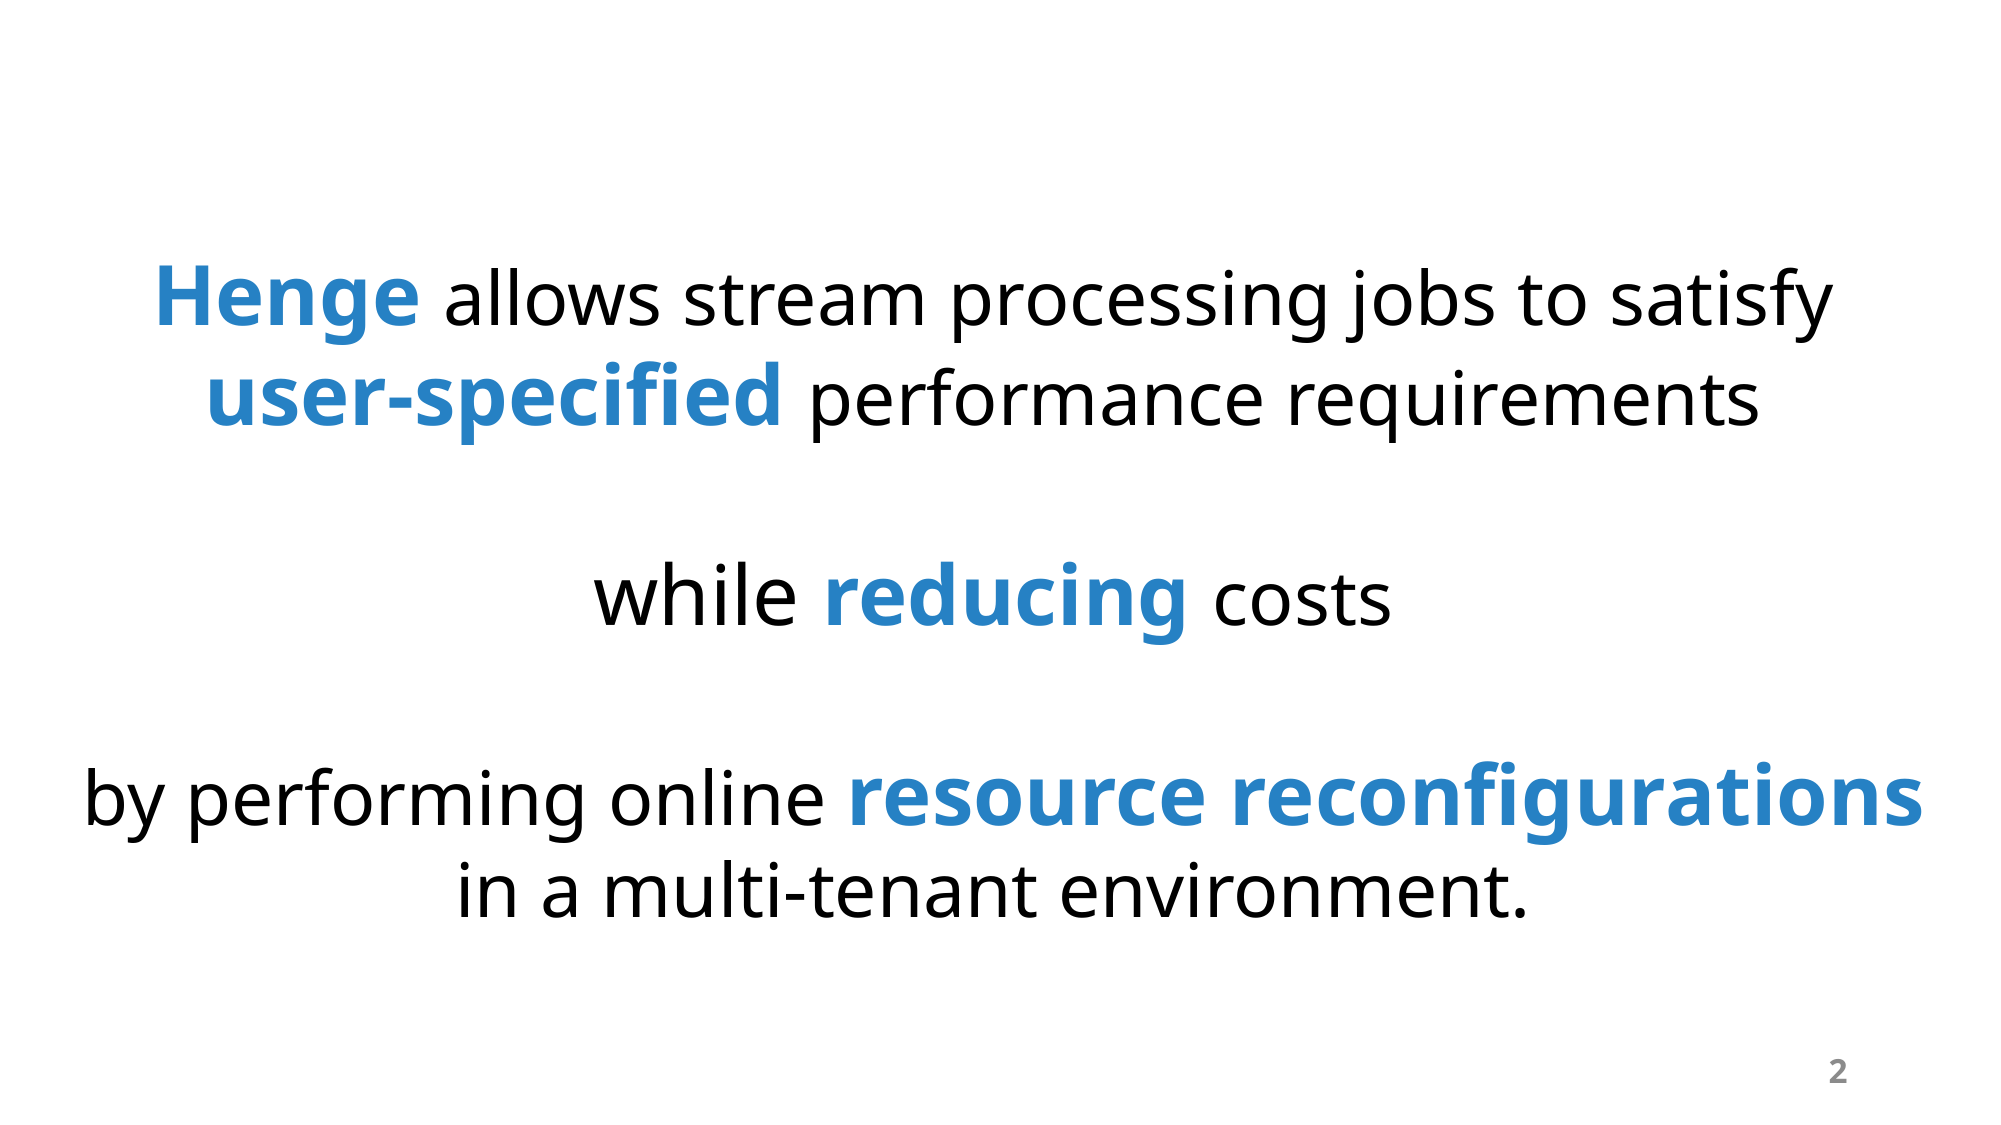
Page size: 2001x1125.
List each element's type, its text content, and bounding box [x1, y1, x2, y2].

list Henge allows stream processing jobs to satisfy user-specified performance requirements while reducing costs by performing online resource reconfigurations in a multi-tenant environment. [40, 234, 1947, 941]
slide_number 2 [1412, 1042, 1863, 1103]
